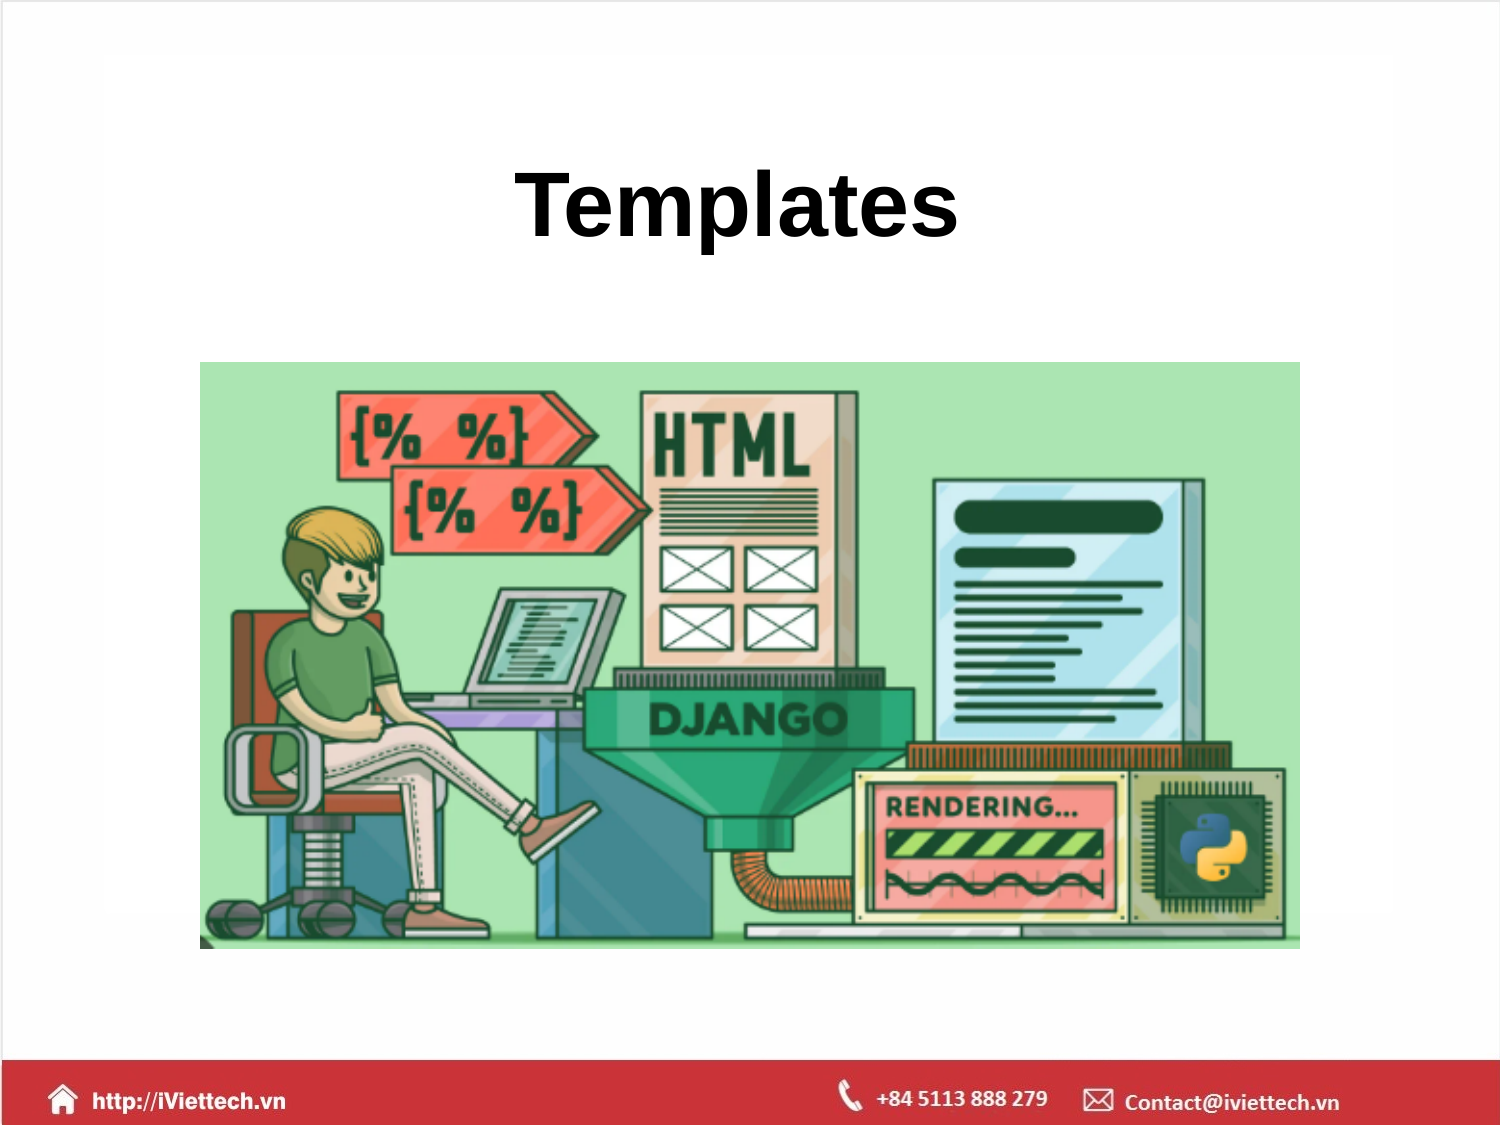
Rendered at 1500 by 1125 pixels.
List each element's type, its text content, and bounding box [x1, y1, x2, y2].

picture [0, 0, 1500, 1125]
title Templates [99, 136, 1376, 263]
